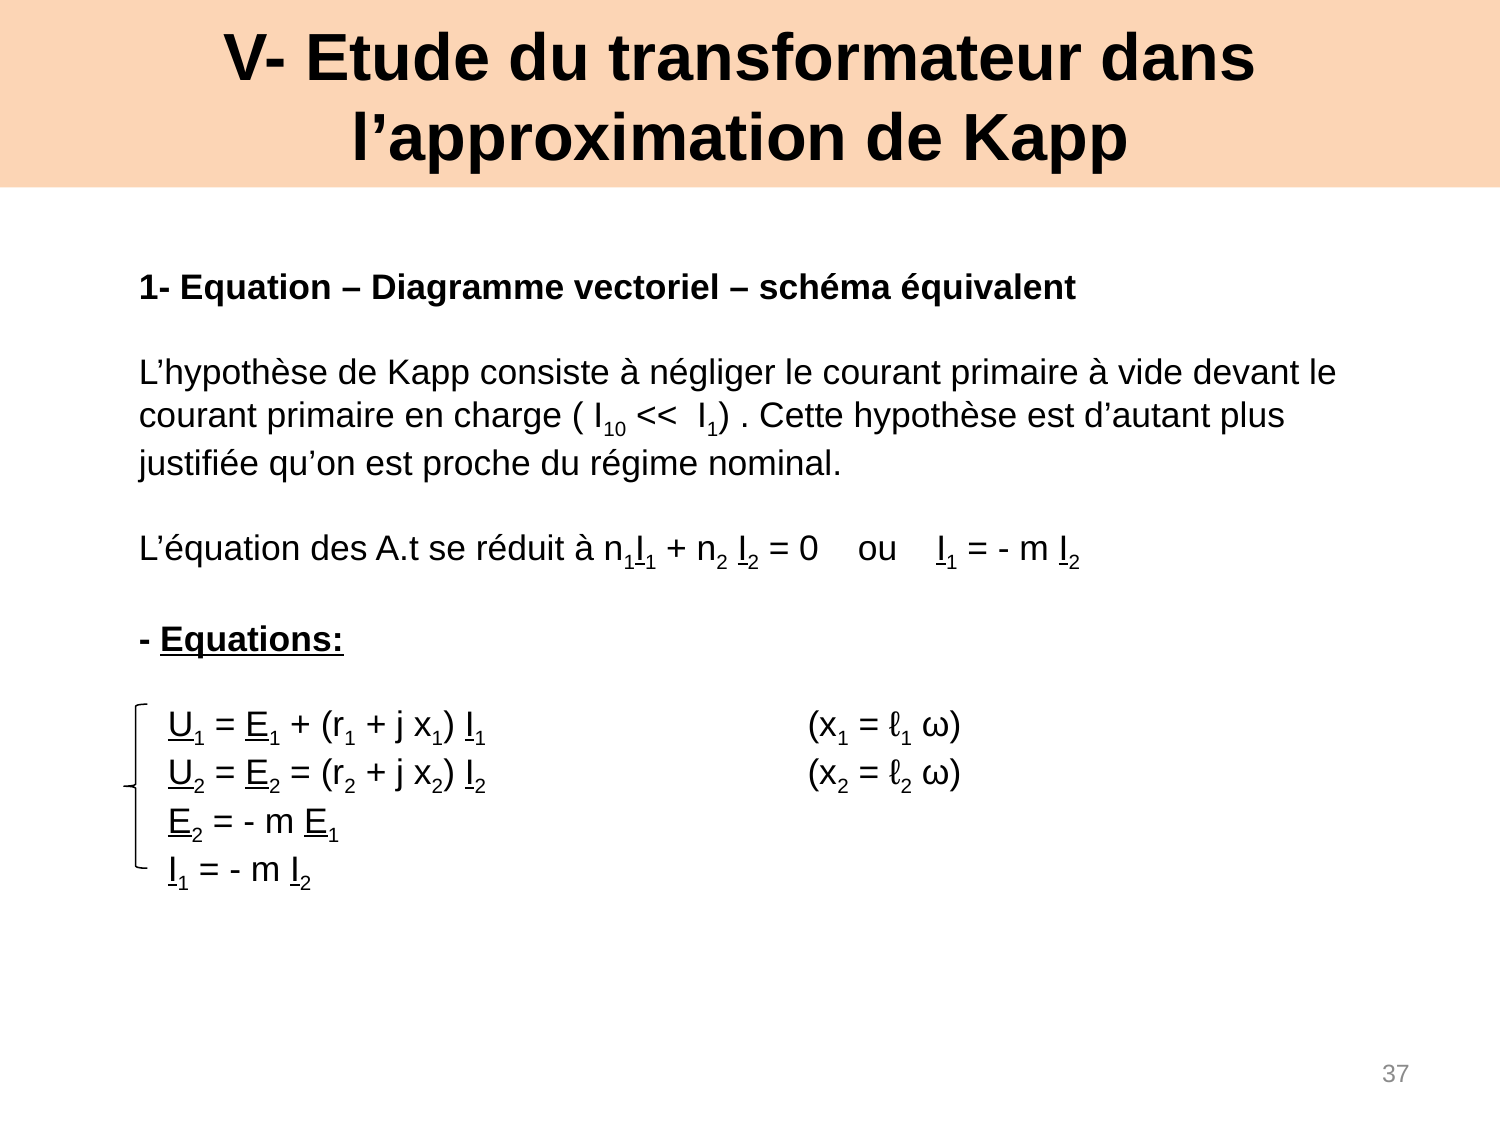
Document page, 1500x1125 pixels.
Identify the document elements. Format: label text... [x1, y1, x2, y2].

slide_number 37 [1074, 1042, 1425, 1103]
title V- Etude du transformateur dans l’approximation de Kapp [0, 0, 1500, 188]
text_box 1- Equation – Diagramme vectoriel – schéma équivalent L’hypothèse de Kapp consiste à négliger le courant primaire à vide devant le courant primaire en charge ( I10 << I1) . Cette hypothèse est d’autant plus justifiée qu’on est proche du régime nominal. L’équation des A.t se réduit à n1I1 + n2 I2 = 0 ou I1 = - m I2 - Equations: U1 = E1 + (r1 + j x1) I1 (x1 = ℓ1 ω) U2 = E2 = (r2 + j x2) I2 (x2 = ℓ2 ω) E2 = - m E1 I1 = - m I2 [123, 256, 1400, 1125]
text_box [123, 703, 148, 869]
